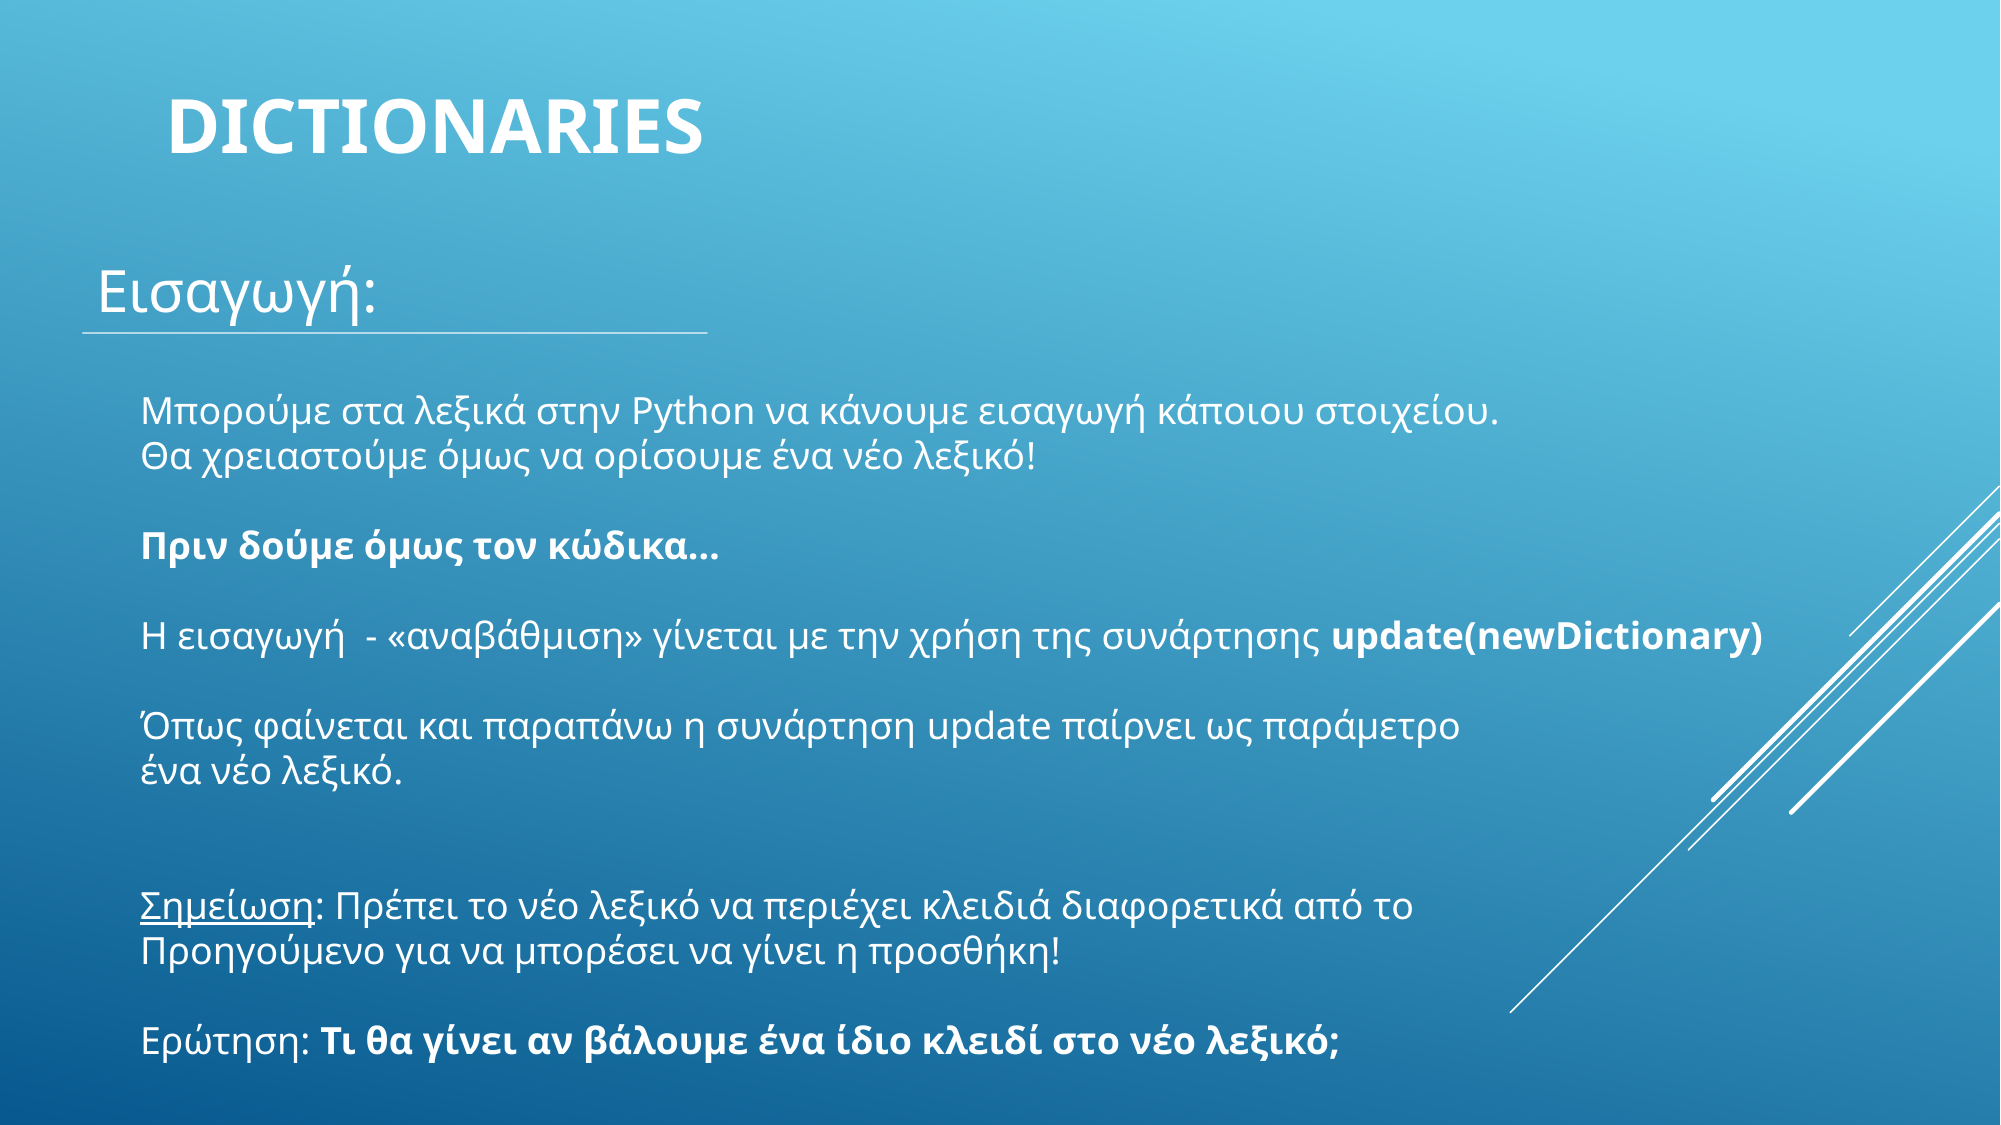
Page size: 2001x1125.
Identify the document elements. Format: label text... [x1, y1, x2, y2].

text_box Μπορούμε στα λεξικά στην Python να κάνουμε εισαγωγή κάποιου στοιχείου. Θα χρειαστούμε όμως να ορίσουμε ένα νέο λεξικό! Πριν δούμε όμως τον κώδικα… Η εισαγωγή - «αναβάθμιση» γίνεται με την χρήση της συνάρτησης update(newDictionary) Όπως φαίνεται και παραπάνω η συνάρτηση update παίρνει ως παράμετρο ένα νέο λεξικό. Σημείωση: Πρέπει το νέο λεξικό να περιέχει κλειδιά διαφορετικά από το Προηγούμενο για να μπορέσει να γίνει η προσθήκη! Ερώτηση: Τι θα γίνει αν βάλουμε ένα ίδιο κλειδί στο νέο λεξικό; [125, 379, 1779, 1070]
text_box Εισαγωγή: [81, 247, 393, 332]
title DICTIONARIES [0, 0, 1400, 248]
